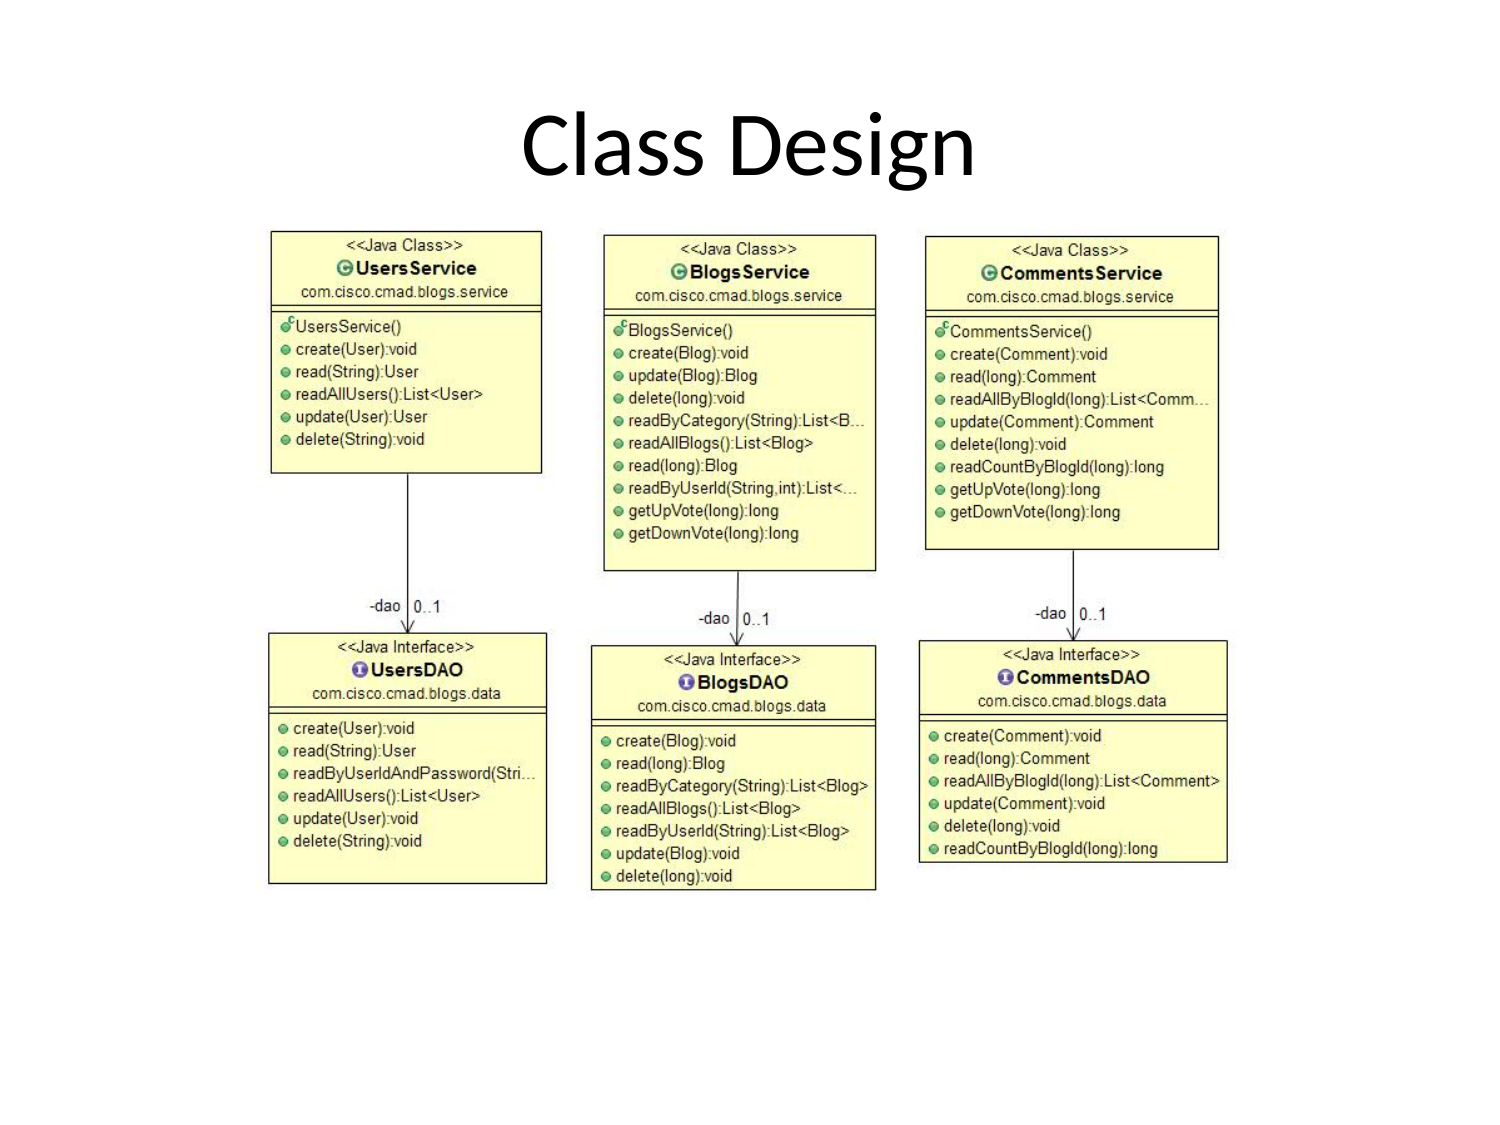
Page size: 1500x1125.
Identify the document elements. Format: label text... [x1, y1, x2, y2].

picture [252, 216, 1248, 909]
title Class Design [75, 45, 1425, 233]
